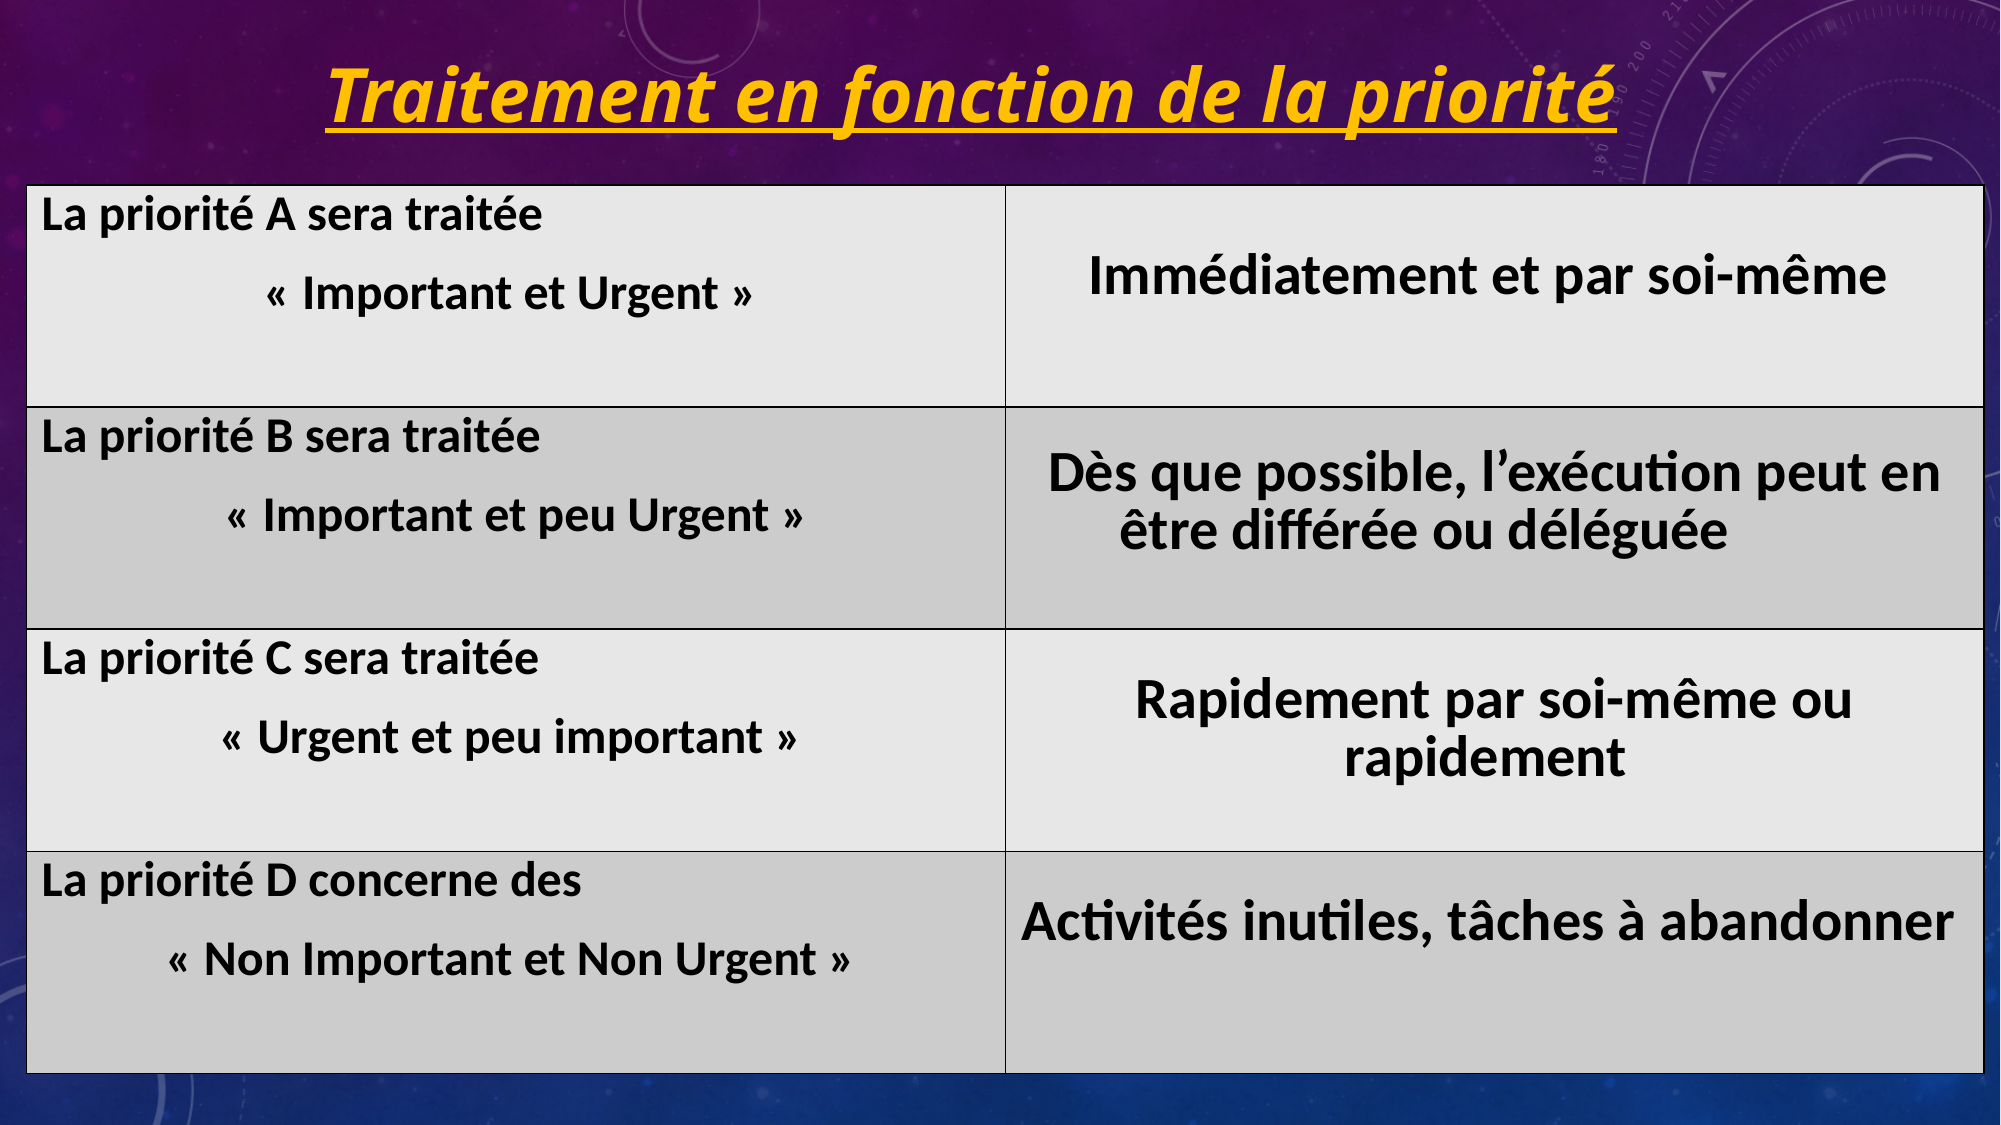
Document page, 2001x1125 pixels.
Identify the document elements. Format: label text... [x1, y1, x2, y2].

table_cell La priorité C sera traitée « Urgent et peu important » [27, 630, 1005, 851]
table_cell La priorité D concerne des « Non Important et Non Urgent » [27, 852, 1005, 1073]
table_header La priorité A sera traitée « Important et Urgent » [27, 186, 1005, 406]
table_header Immédiatement et par soi-même [1006, 186, 1983, 406]
picture [0, 0, 2001, 1125]
text_box Traitement en fonction de la priorité [309, 39, 1633, 145]
table_cell La priorité B sera traitée « Important et peu Urgent » [27, 408, 1005, 628]
table_cell Dès que possible, l’exécution peut en être différée ou déléguée [1006, 408, 1983, 628]
table_cell Activités inutiles, tâches à abandonner [1006, 852, 1983, 1073]
table_cell Rapidement par soi-même ou rapidement [1006, 630, 1983, 851]
